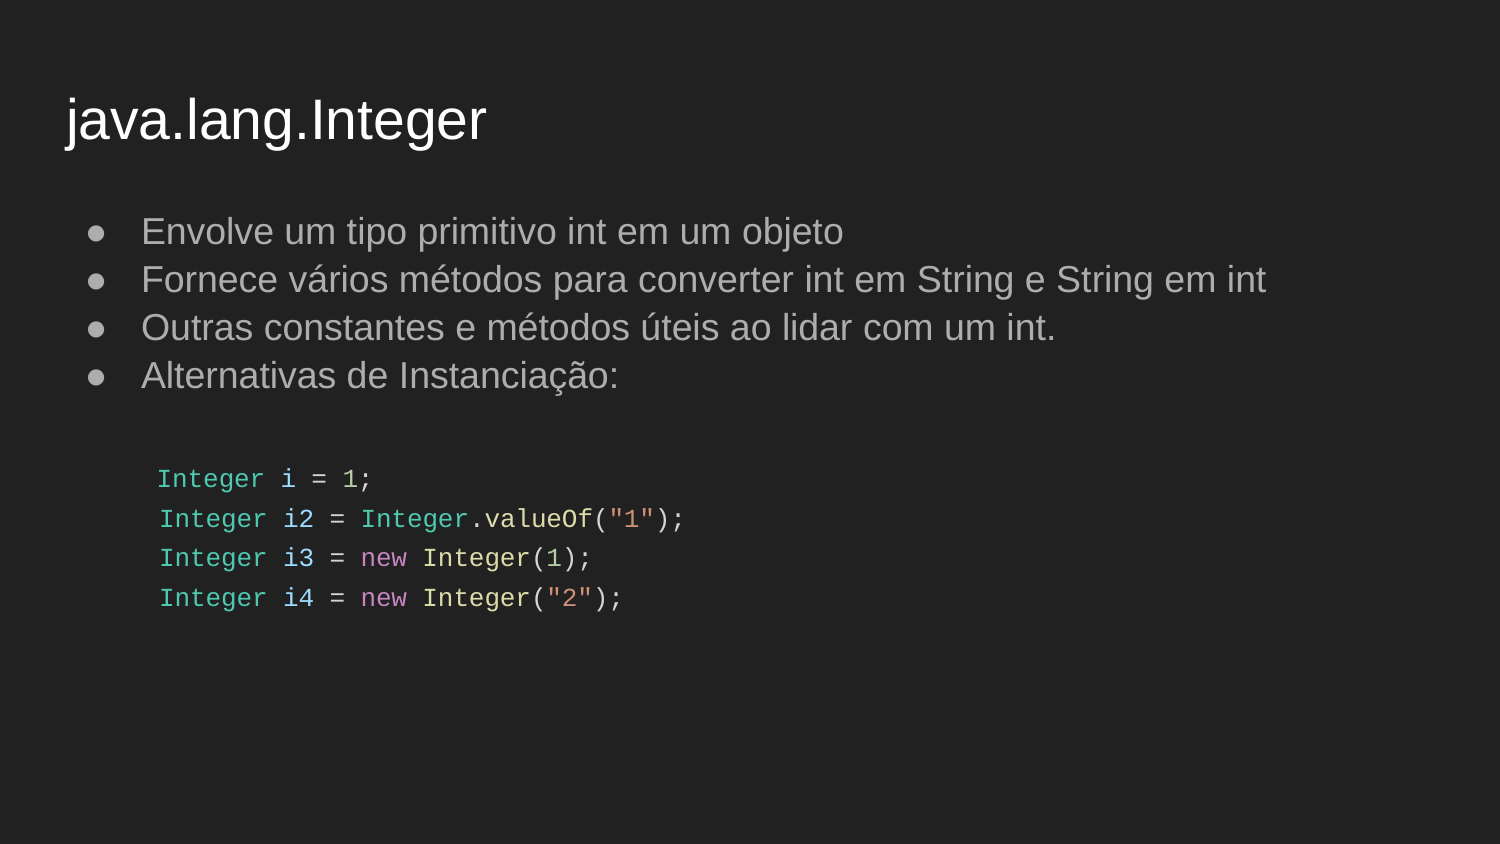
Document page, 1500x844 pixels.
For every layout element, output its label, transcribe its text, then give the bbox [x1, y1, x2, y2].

title java.lang.Integer [51, 72, 1449, 167]
list Envolve um tipo primitivo int em um objeto Fornece vários métodos para converter int em String e String em int Outras constantes e métodos úteis ao lidar com um int. Alternativas de Instanciação: Integer i = 1; Integer i2 = Integer.valueOf("1"); Integer i3 = new Integer(1); Integer i4 = new Integer("2"); [51, 189, 1449, 750]
